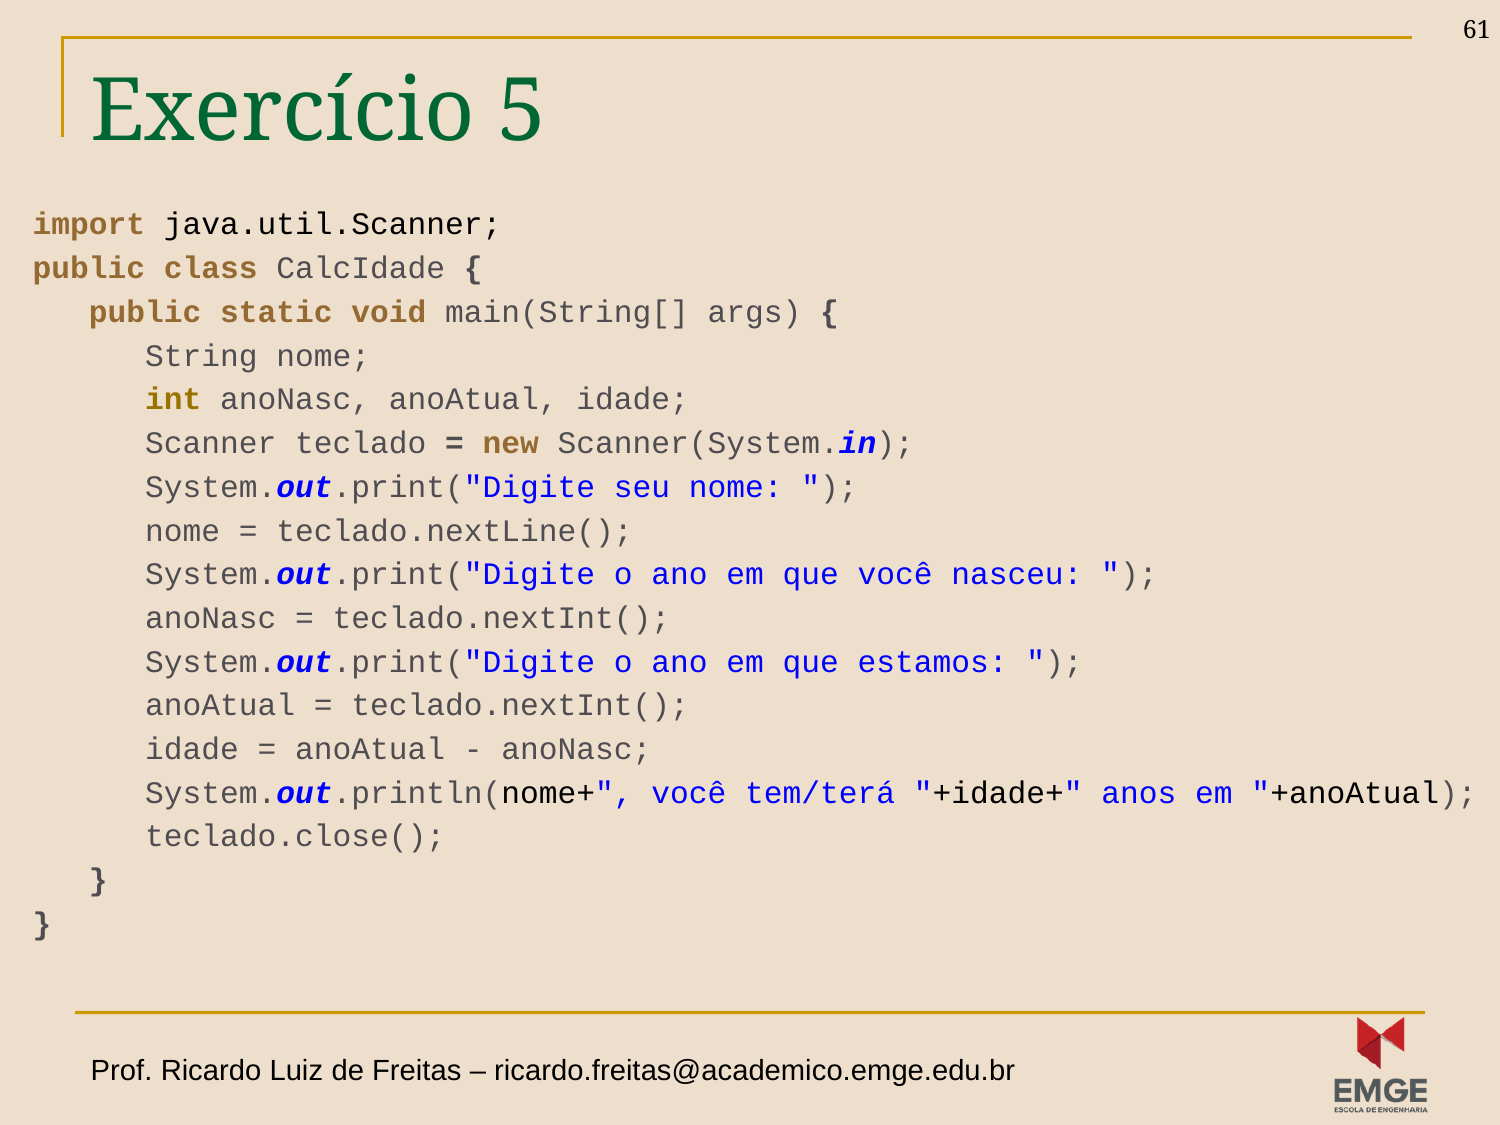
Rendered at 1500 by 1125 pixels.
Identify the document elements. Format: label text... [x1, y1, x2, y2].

title Exercício 5 [75, 45, 1425, 196]
picture [1328, 1012, 1433, 1116]
slide_number 61 [1392, 0, 1500, 55]
list import java.util.Scanner; public class CalcIdade { public static void main(String[] args) { String nome; int anoNasc, anoAtual, idade; Scanner teclado = new Scanner(System.in); System.out.print("Digite seu nome: "); nome = teclado.nextLine(); System.out.print("Digite o ano em que você nasceu: "); anoNasc = teclado.nextInt(); System.out.print("Digite o ano em que estamos: "); anoAtual = teclado.nextInt(); idade = anoAtual - anoNasc; System.out.println(nome+", você tem/terá "+idade+" anos em "+anoAtual); teclado.close(); } } [17, 196, 1500, 965]
